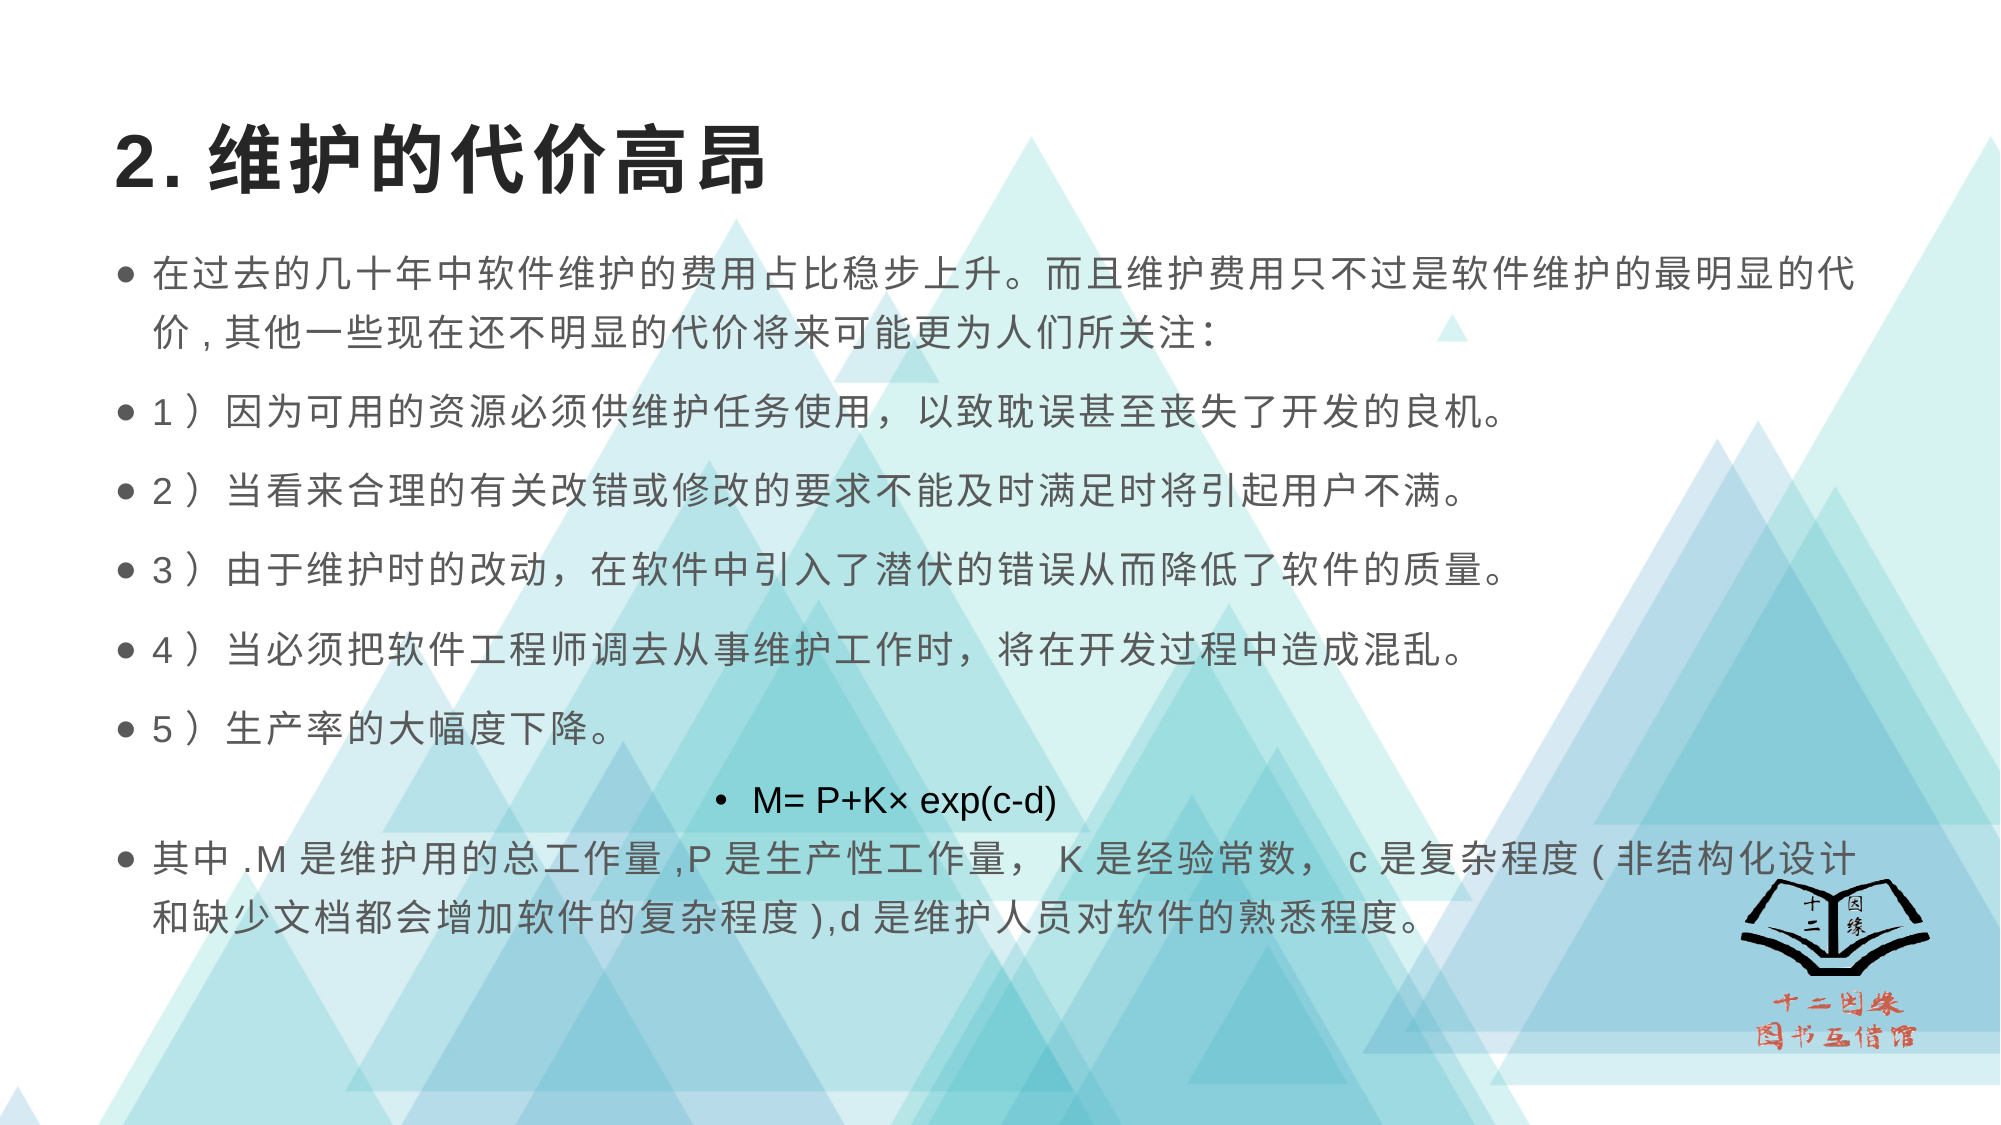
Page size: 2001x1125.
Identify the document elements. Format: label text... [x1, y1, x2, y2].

list 在过去的几十年中软件维护的费用占比稳步上升。而且维护费用只不过是软件维护的最明显的代价,其他一些现在还不明显的代价将来可能更为人们所关注： 1）因为可用的资源必须供维护任务使用，以致耽误甚至丧失了开发的良机。 2）当看来合理的有关改错或修改的要求不能及时满足时将引起用户不满。 3）由于维护时的改动，在软件中引入了潜伏的错误从而降低了软件的质量。 4）当必须把软件工程师调去从事维护工作时，将在开发过程中造成混乱。 5）生产率的大幅度下降。 M= P+K× exp(c-d) 其中.M是维护用的总工作量,P是生产性工作量，K是经验常数，c是复杂程度(非结构化设计和缺少文档都会增加软件的复杂程度),d是维护人员对软件的熟悉程度。 [99, 228, 1900, 1010]
picture [0, 0, 2001, 1125]
title 2.维护的代价高昂 [99, 99, 1900, 216]
